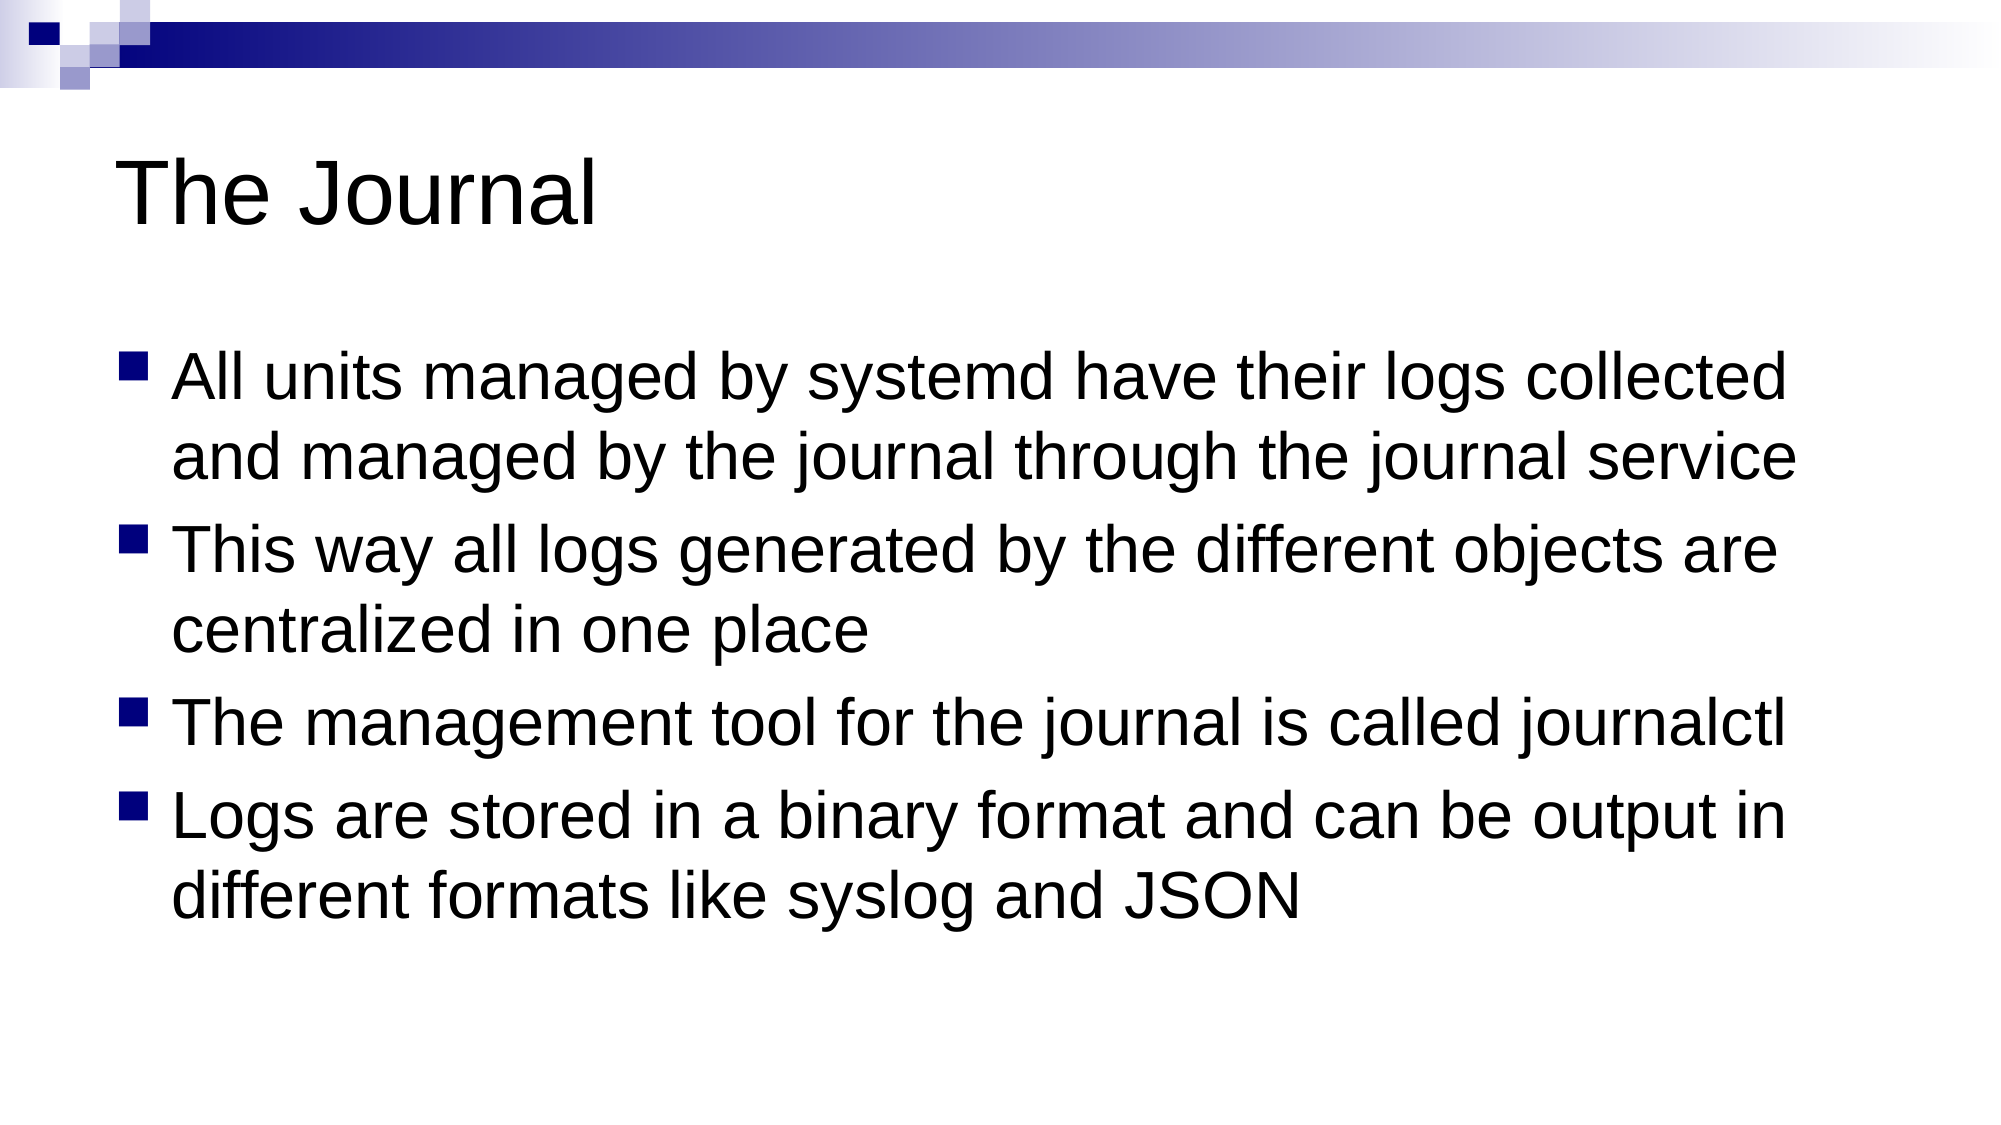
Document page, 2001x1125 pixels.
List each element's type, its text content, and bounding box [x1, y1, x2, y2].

title The Journal [99, 75, 1900, 300]
list All units managed by systemd have their logs collected and managed by the journal through the journal service This way all logs generated by the different objects are centralized in one place The management tool for the journal is called journalctl Logs are stored in a binary format and can be output in different formats like syslog and JSON [99, 324, 1900, 963]
